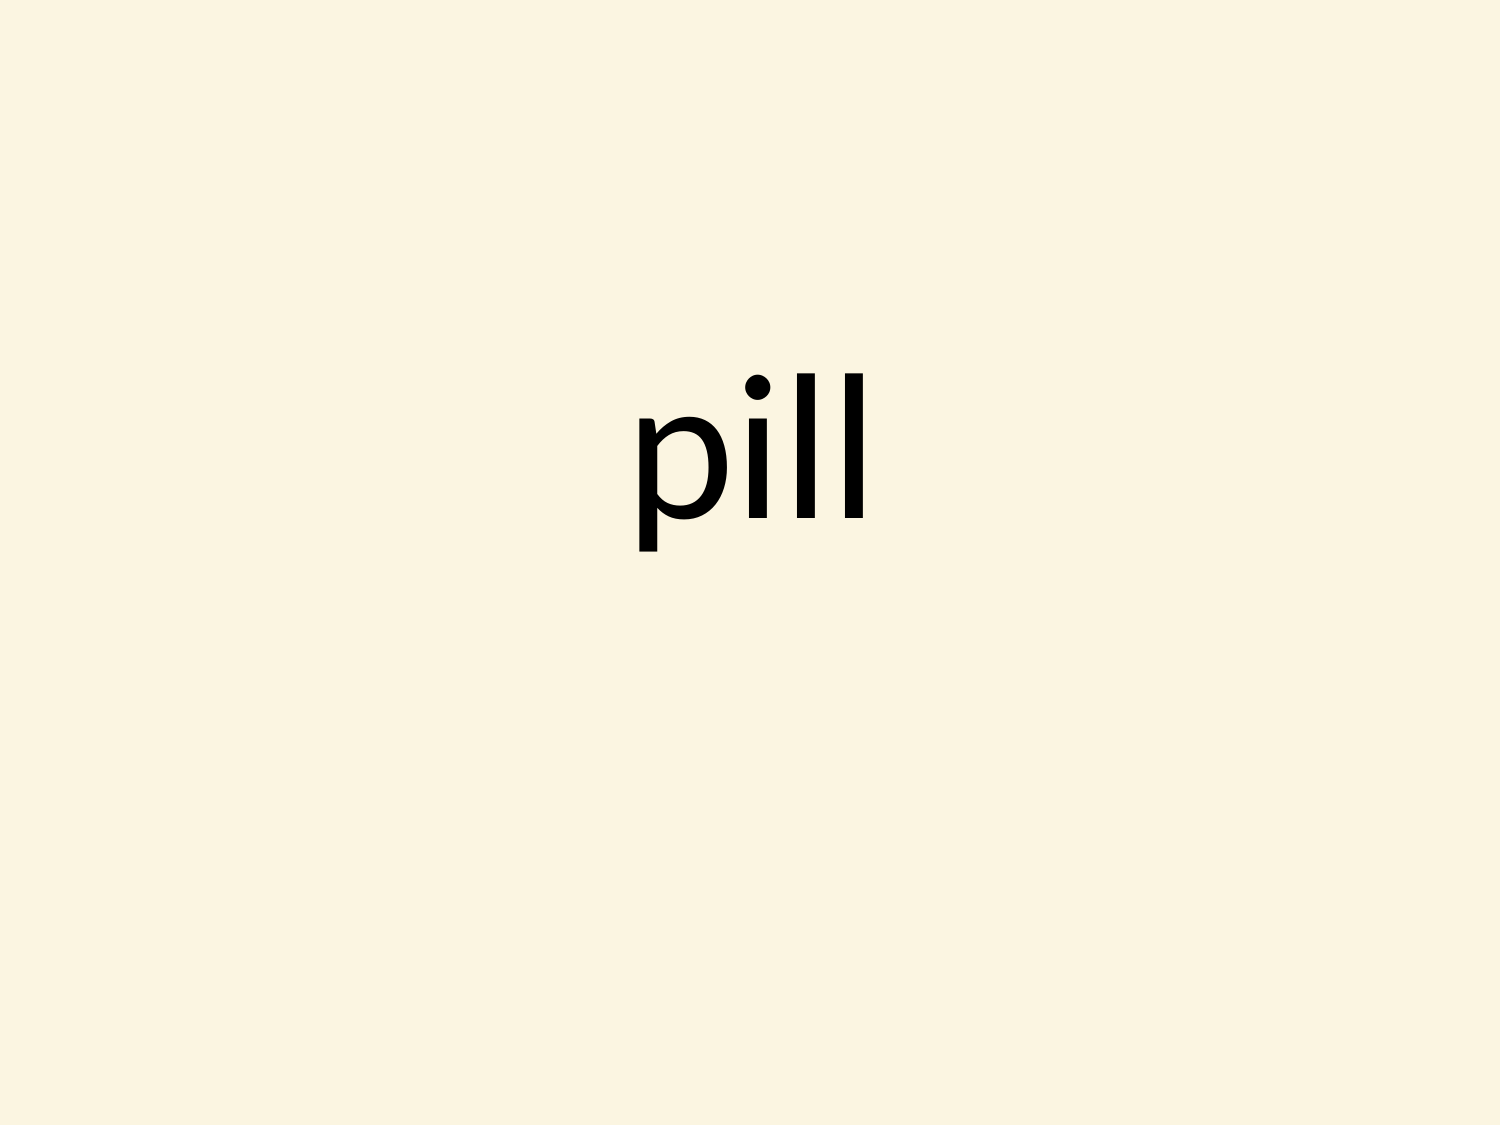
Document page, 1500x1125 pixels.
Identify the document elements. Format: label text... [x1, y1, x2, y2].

list pill [76, 302, 1428, 669]
